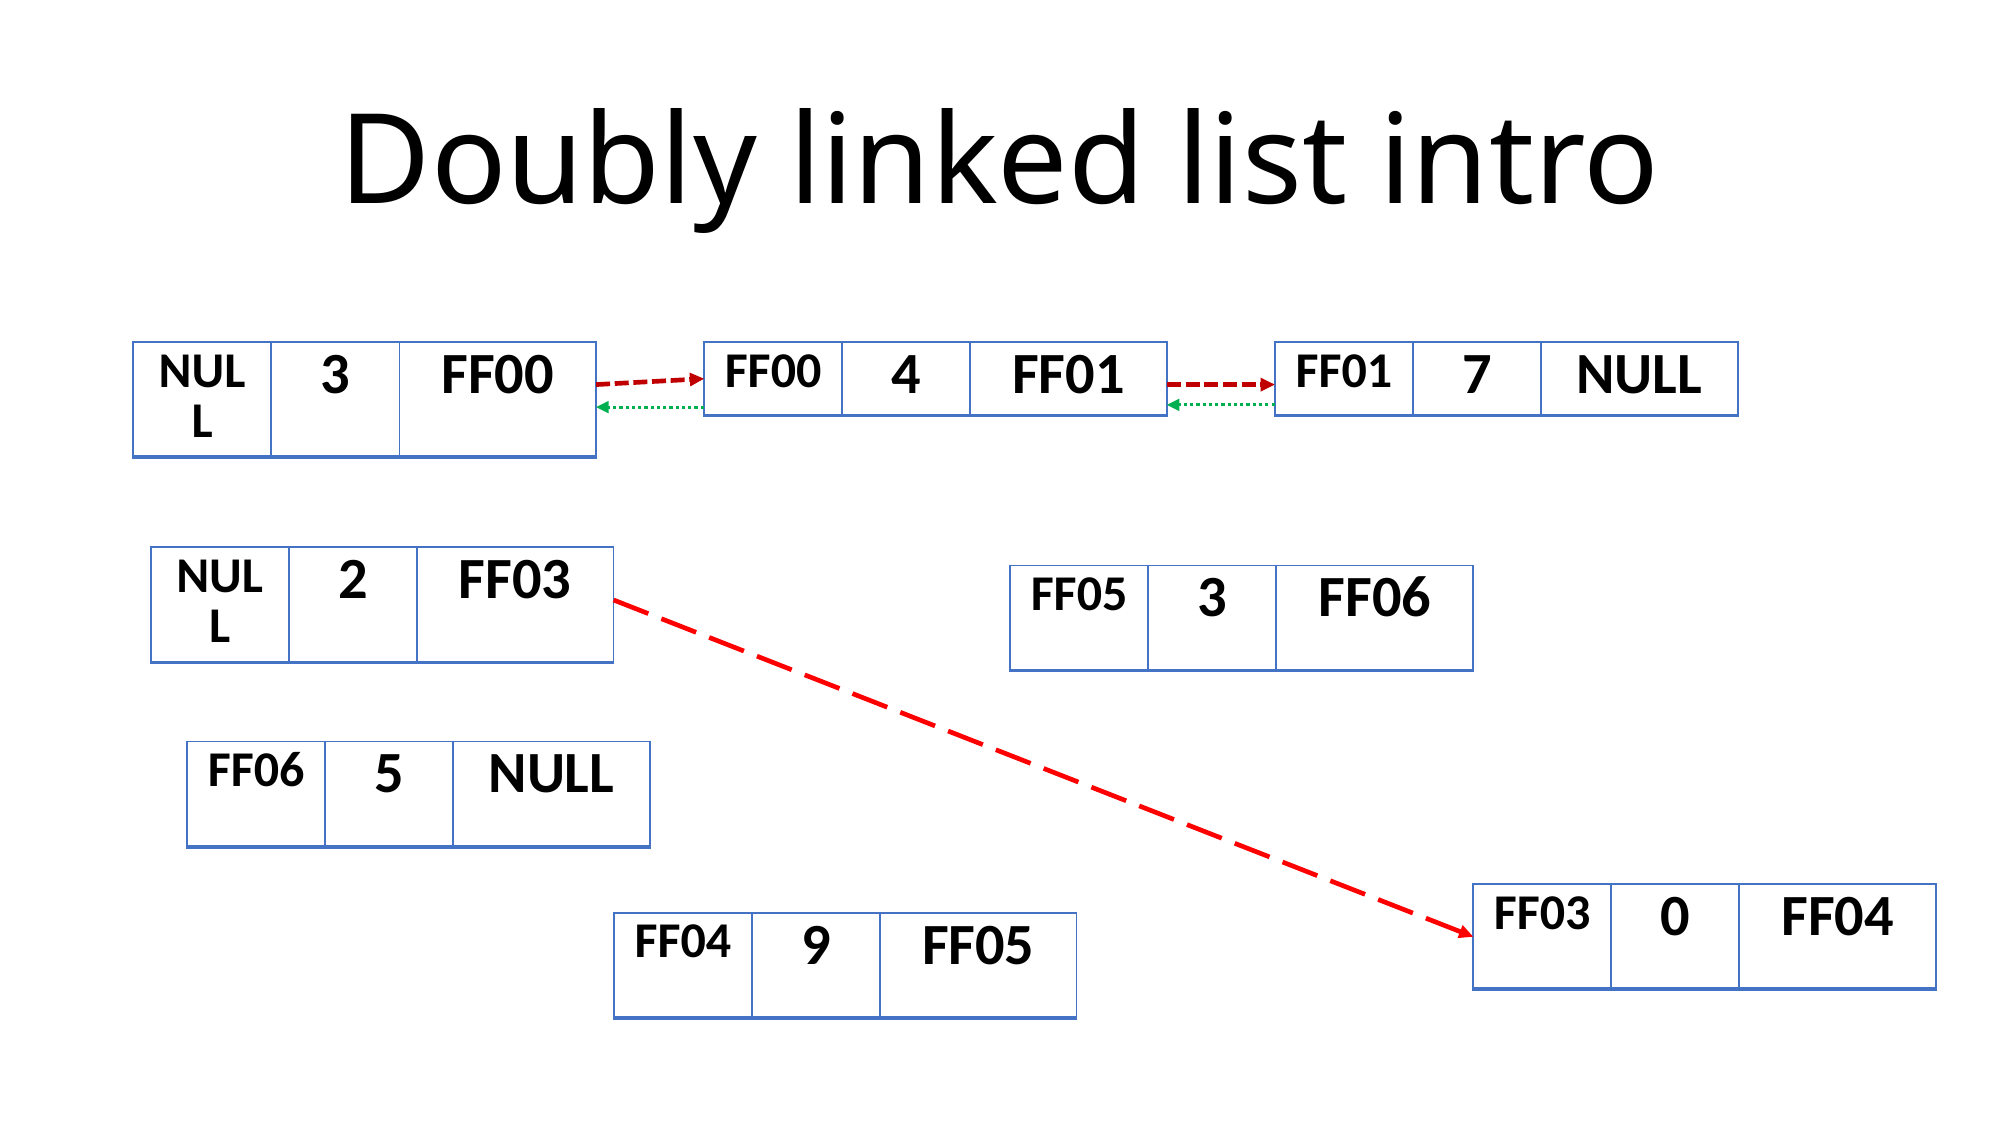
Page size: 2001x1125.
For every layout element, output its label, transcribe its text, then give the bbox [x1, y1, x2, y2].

table_header 3 [1149, 566, 1275, 599]
table_header 3 [272, 343, 399, 455]
table_header NULL [1542, 343, 1737, 414]
table_header NULL [454, 742, 613, 845]
table_header FF04 [1740, 885, 1935, 987]
table_header 0 [1612, 885, 1738, 987]
table_header NULL [134, 343, 270, 455]
table_header FF05 [1011, 566, 1147, 599]
table_header 2 [290, 548, 416, 661]
table_header 9 [753, 937, 879, 1016]
table_header FF01 [971, 343, 1166, 414]
table_header FF00 [400, 343, 595, 455]
table_header FF03 [1474, 885, 1610, 987]
table_header FF00 [705, 343, 841, 414]
table_header 7 [1414, 343, 1540, 414]
subtitle [25, 264, 1966, 1107]
title Doubly linked list intro [249, 46, 1750, 238]
table_header FF01 [1276, 343, 1412, 414]
table_header NULL [152, 548, 288, 661]
table_header FF06 [188, 742, 324, 845]
table_header FF03 [418, 548, 613, 661]
table_header 4 [843, 343, 969, 414]
table_header FF06 [1277, 566, 1472, 599]
table_header 5 [326, 742, 452, 845]
table_header FF04 [615, 937, 751, 1016]
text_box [613, 599, 1474, 937]
table_header FF05 [881, 937, 1076, 1016]
